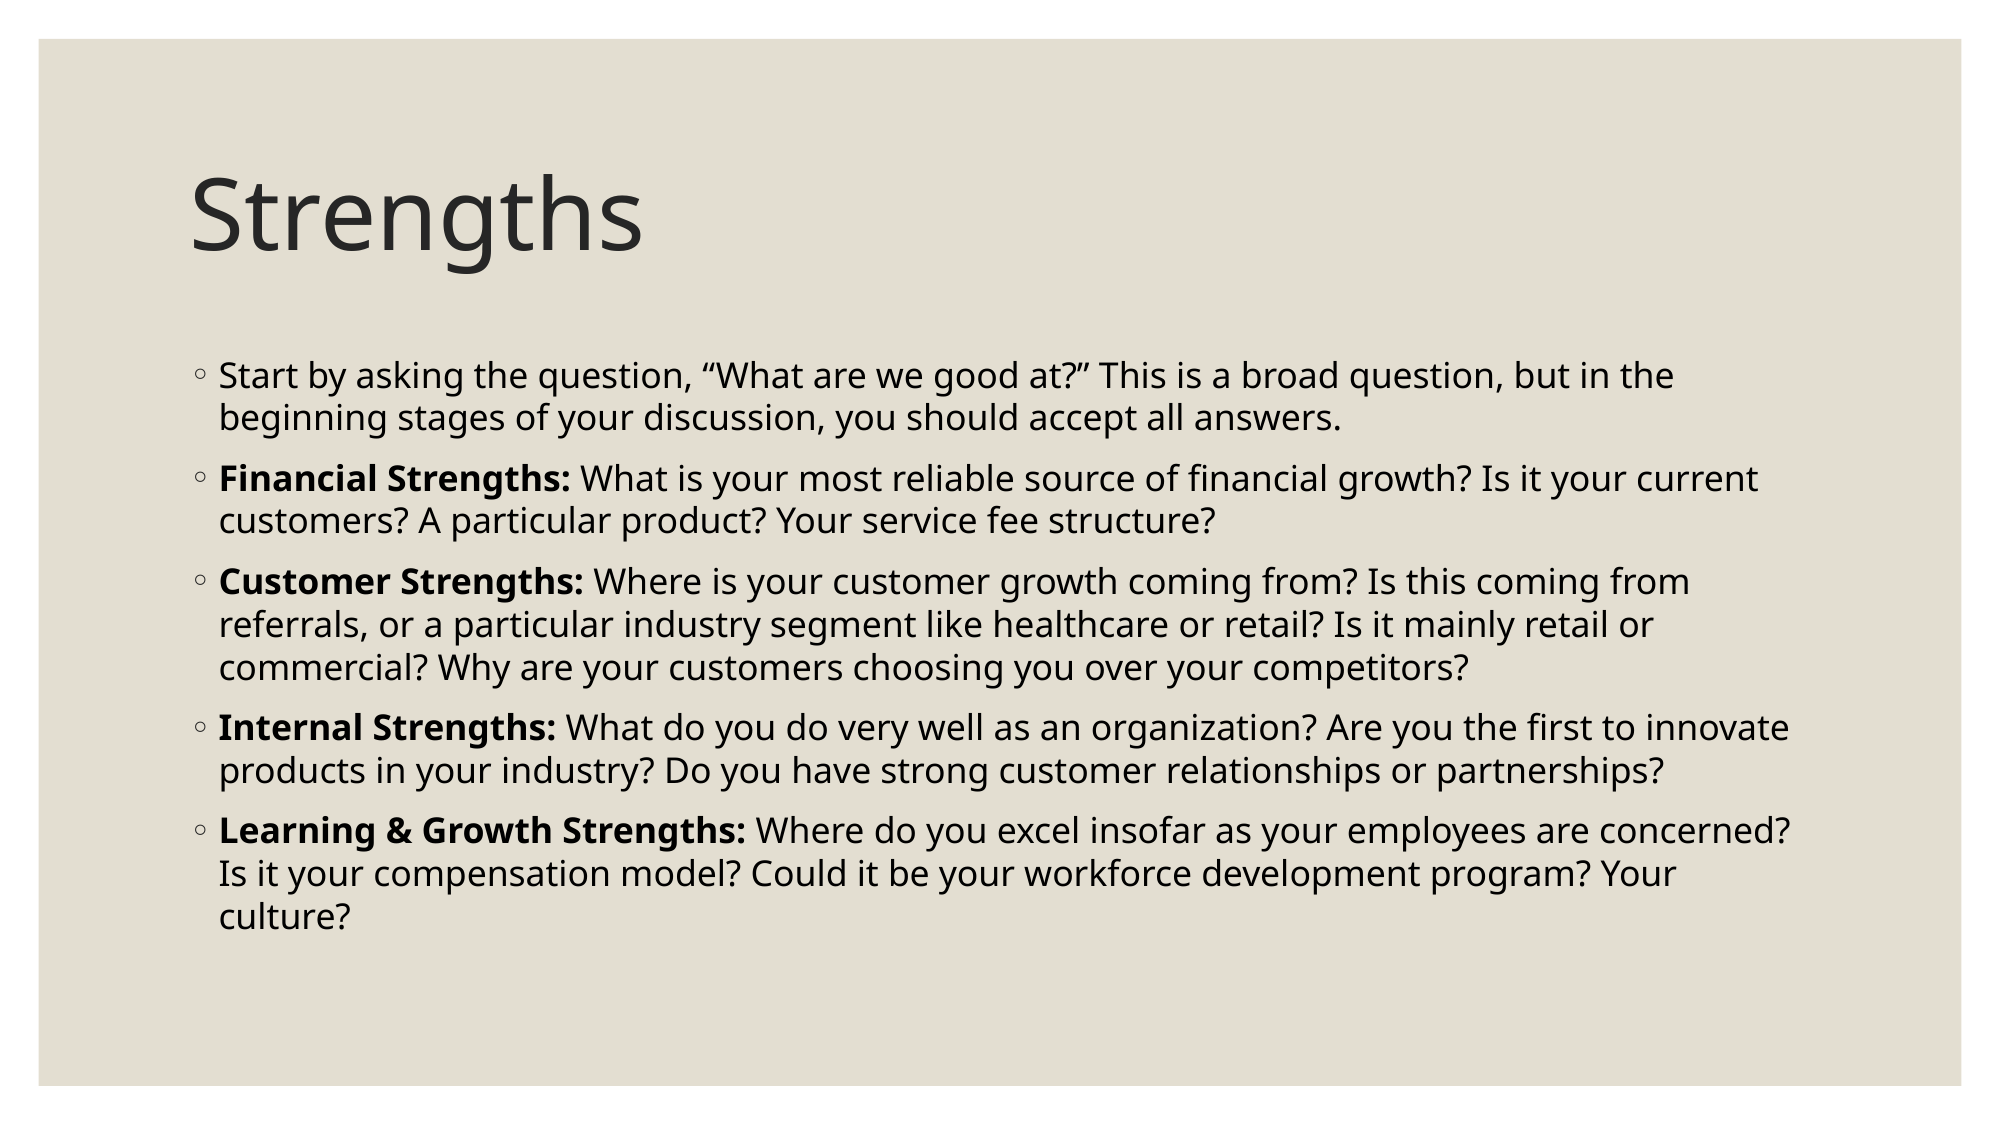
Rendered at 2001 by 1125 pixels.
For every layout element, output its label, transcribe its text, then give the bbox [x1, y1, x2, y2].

list Start by asking the question, “What are we good at?” This is a broad question, but in the beginning stages of your discussion, you should accept all answers. Financial Strengths: What is your most reliable source of financial growth? Is it your current customers? A particular product? Your service fee structure? Customer Strengths: Where is your customer growth coming from? Is this coming from referrals, or a particular industry segment like healthcare or retail? Is it mainly retail or commercial? Why are your customers choosing you over your competitors? Internal Strengths: What do you do very well as an organization? Are you the first to innovate products in your industry? Do you have strong customer relationships or partnerships? Learning & Growth Strengths: Where do you excel insofar as your employees are concerned? Is it your compensation model? Could it be your workforce development program? Your culture? [174, 345, 1825, 990]
title Strengths [174, 105, 1825, 331]
